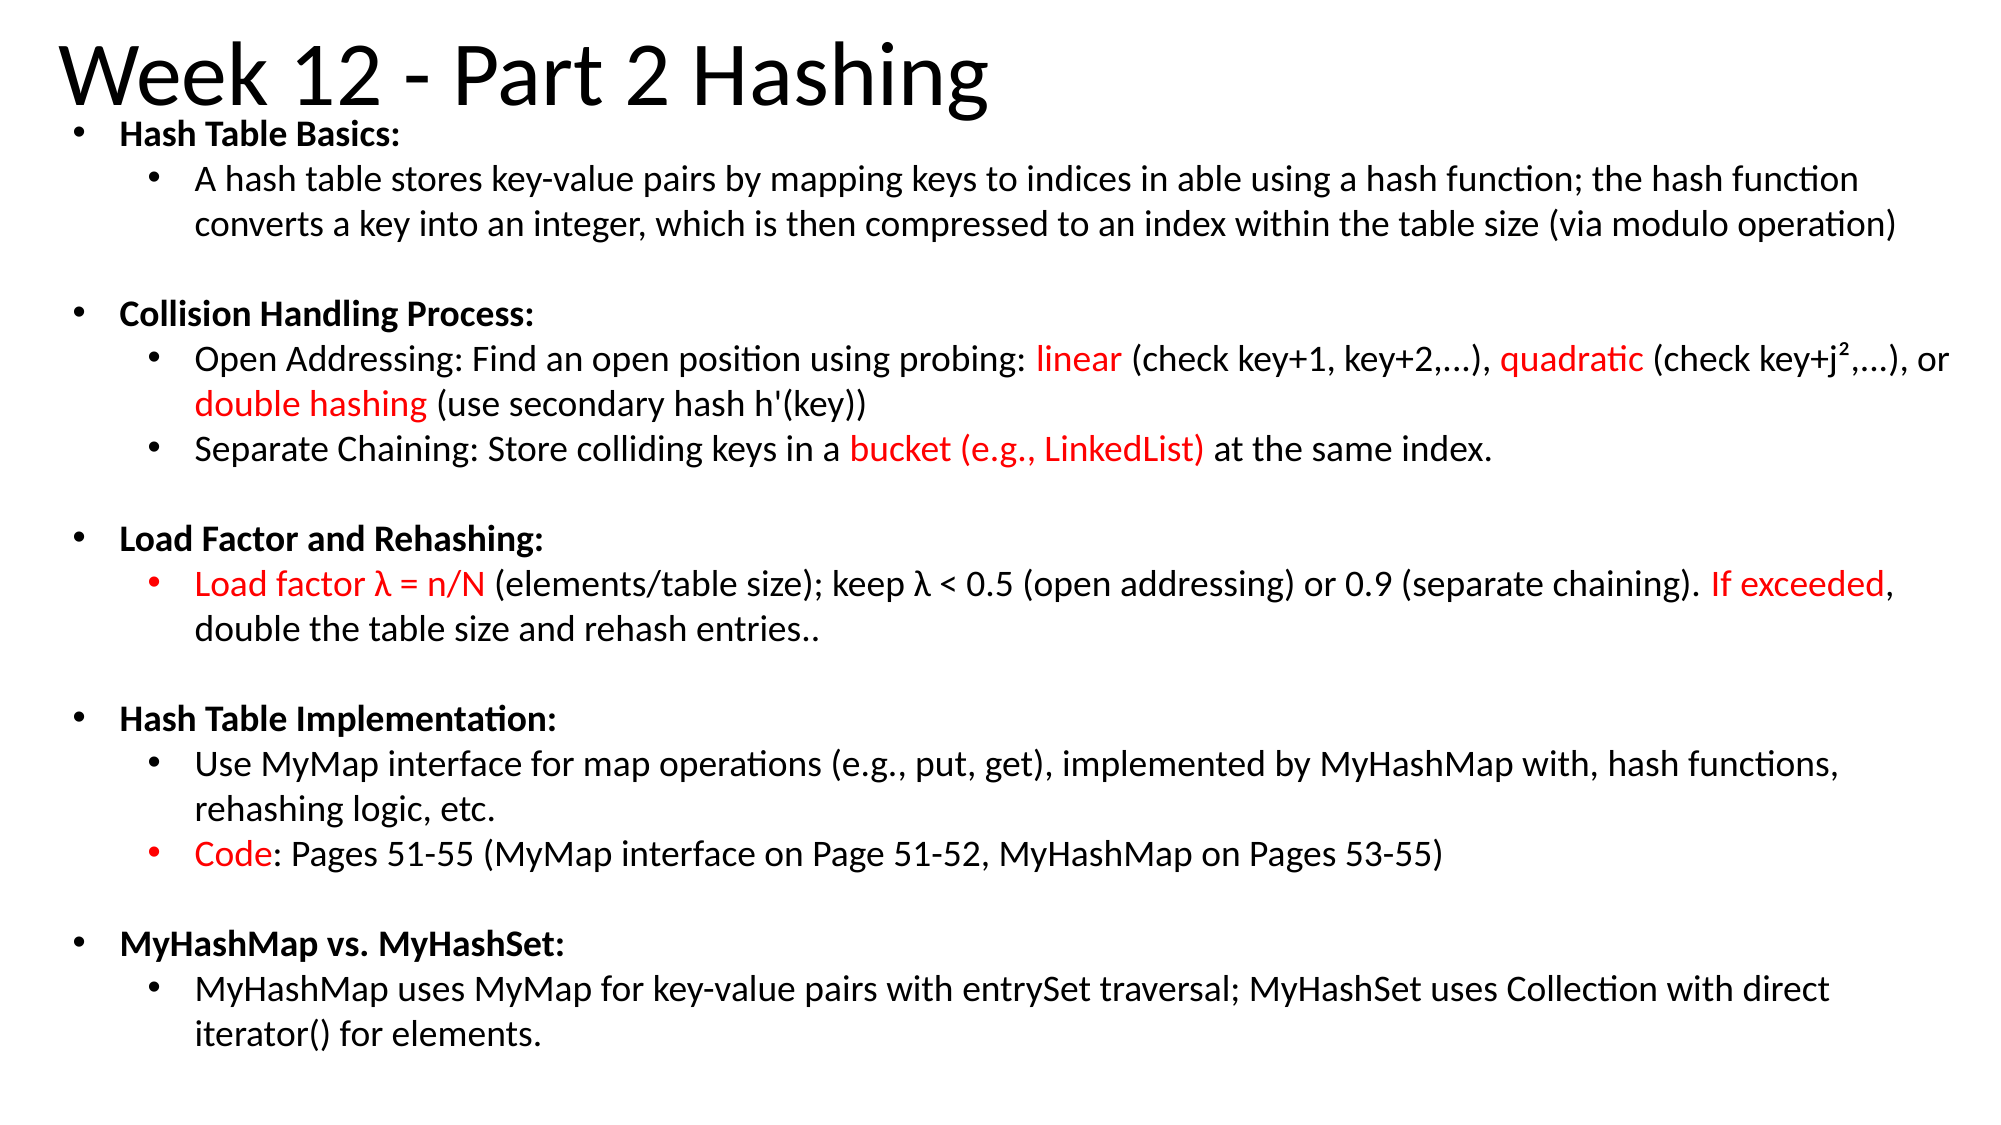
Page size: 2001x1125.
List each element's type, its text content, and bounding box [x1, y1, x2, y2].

text_box Hash Table Basics: A hash table stores key-value pairs by mapping keys to indices in able using a hash function; the hash function converts a key into an integer, which is then compressed to an index within the table size (via modulo operation) Collision Handling Process: Open Addressing: Find an open position using probing: linear (check key+1, key+2,...), quadratic (check key+j²,...), or double hashing (use secondary hash h'(key)) Separate Chaining: Store colliding keys in a bucket (e.g., LinkedList) at the same index. Load Factor and Rehashing: Load factor λ = n/N (elements/table size); keep λ < 0.5 (open addressing) or 0.9 (separate chaining). If exceeded, double the table size and rehash entries.. Hash Table Implementation: Use MyMap interface for map operations (e.g., put, get), implemented by MyHashMap with, hash functions, rehashing logic, etc. Code: Pages 51-55 (MyMap interface on Page 51-52, MyHashMap on Pages 53-55) MyHashMap vs. MyHashSet: MyHashMap uses MyMap for key-value pairs with entrySet traversal; MyHashSet uses Collection with direct iterator() for elements. [57, 101, 1970, 1073]
title Week 12 - Part 2 Hashing [43, 0, 1769, 153]
